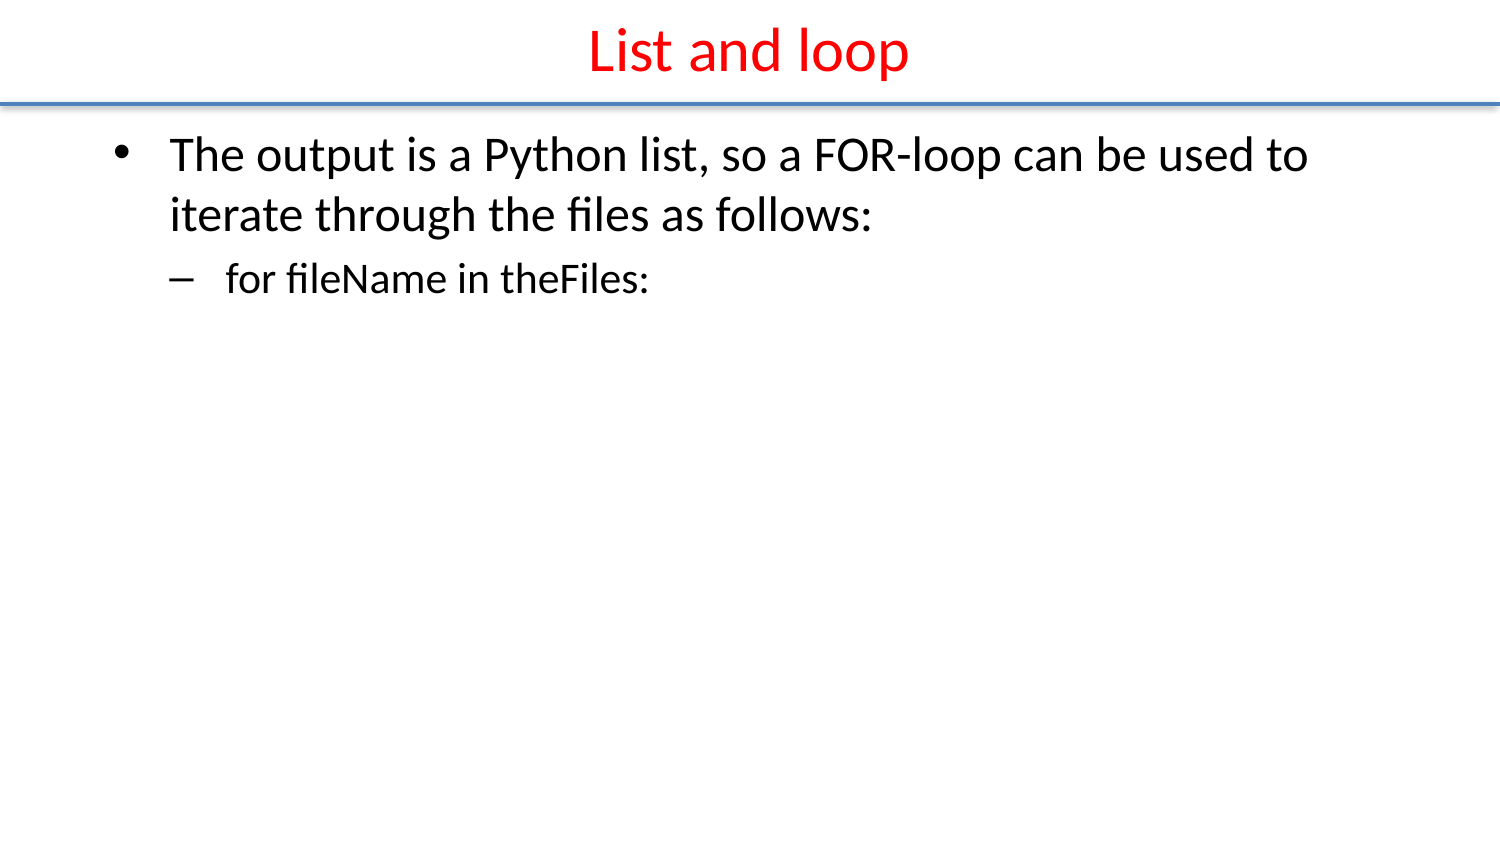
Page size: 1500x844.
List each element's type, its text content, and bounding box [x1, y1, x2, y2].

list The output is a Python list, so a FOR-loop can be used to iterate through the ﬁles as follows: for fileName in theFiles: [98, 113, 1402, 800]
title List and loop [0, 0, 1500, 93]
